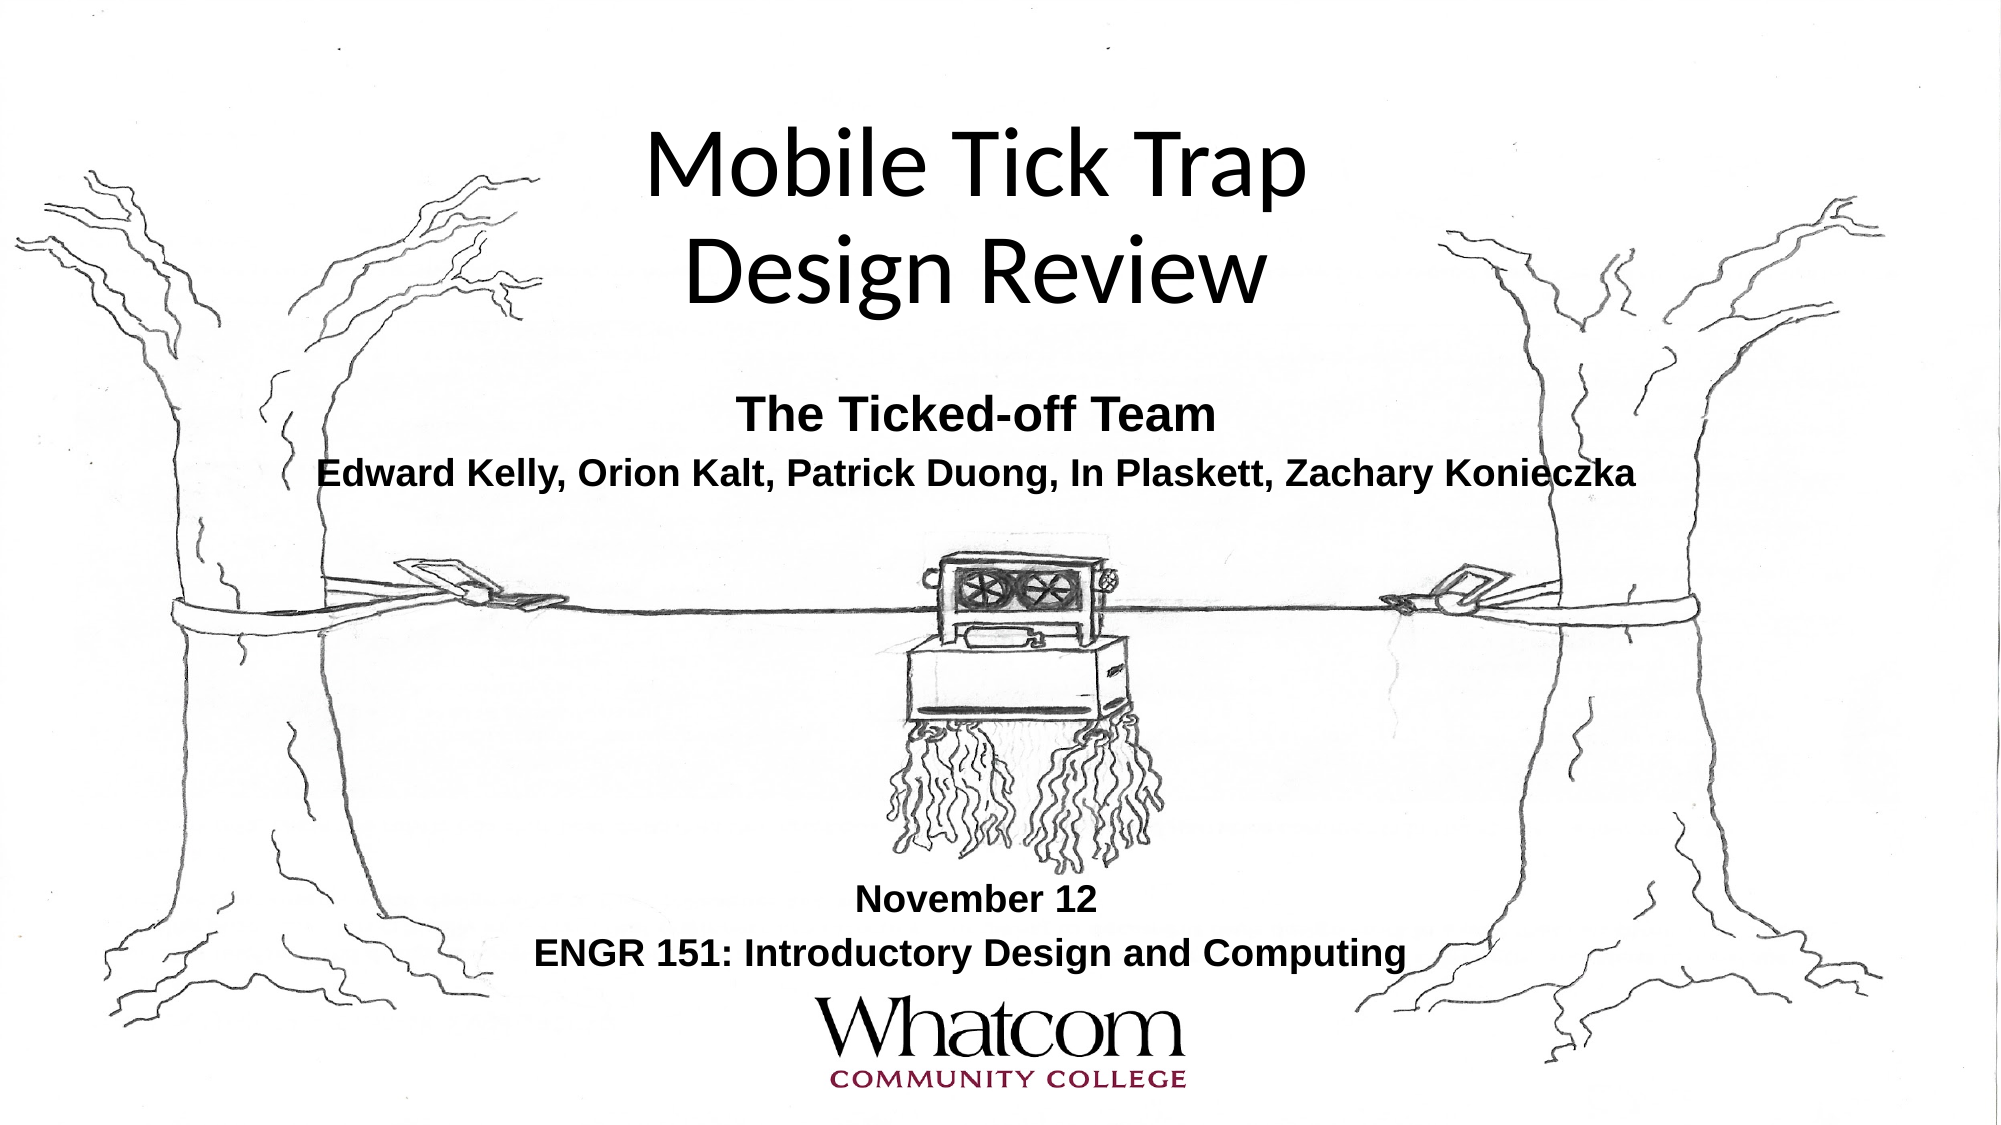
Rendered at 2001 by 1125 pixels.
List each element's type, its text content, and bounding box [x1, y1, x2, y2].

title Mobile Tick Trap Design Review [226, 61, 1727, 322]
picture [0, 0, 2001, 1125]
subtitle The Ticked-off Team Edward Kelly, Orion Kalt, Patrick Duong, In Plaskett, Zachary Konieczka November 12 ENGR 151: Introductory Design and Computing [226, 322, 1727, 595]
